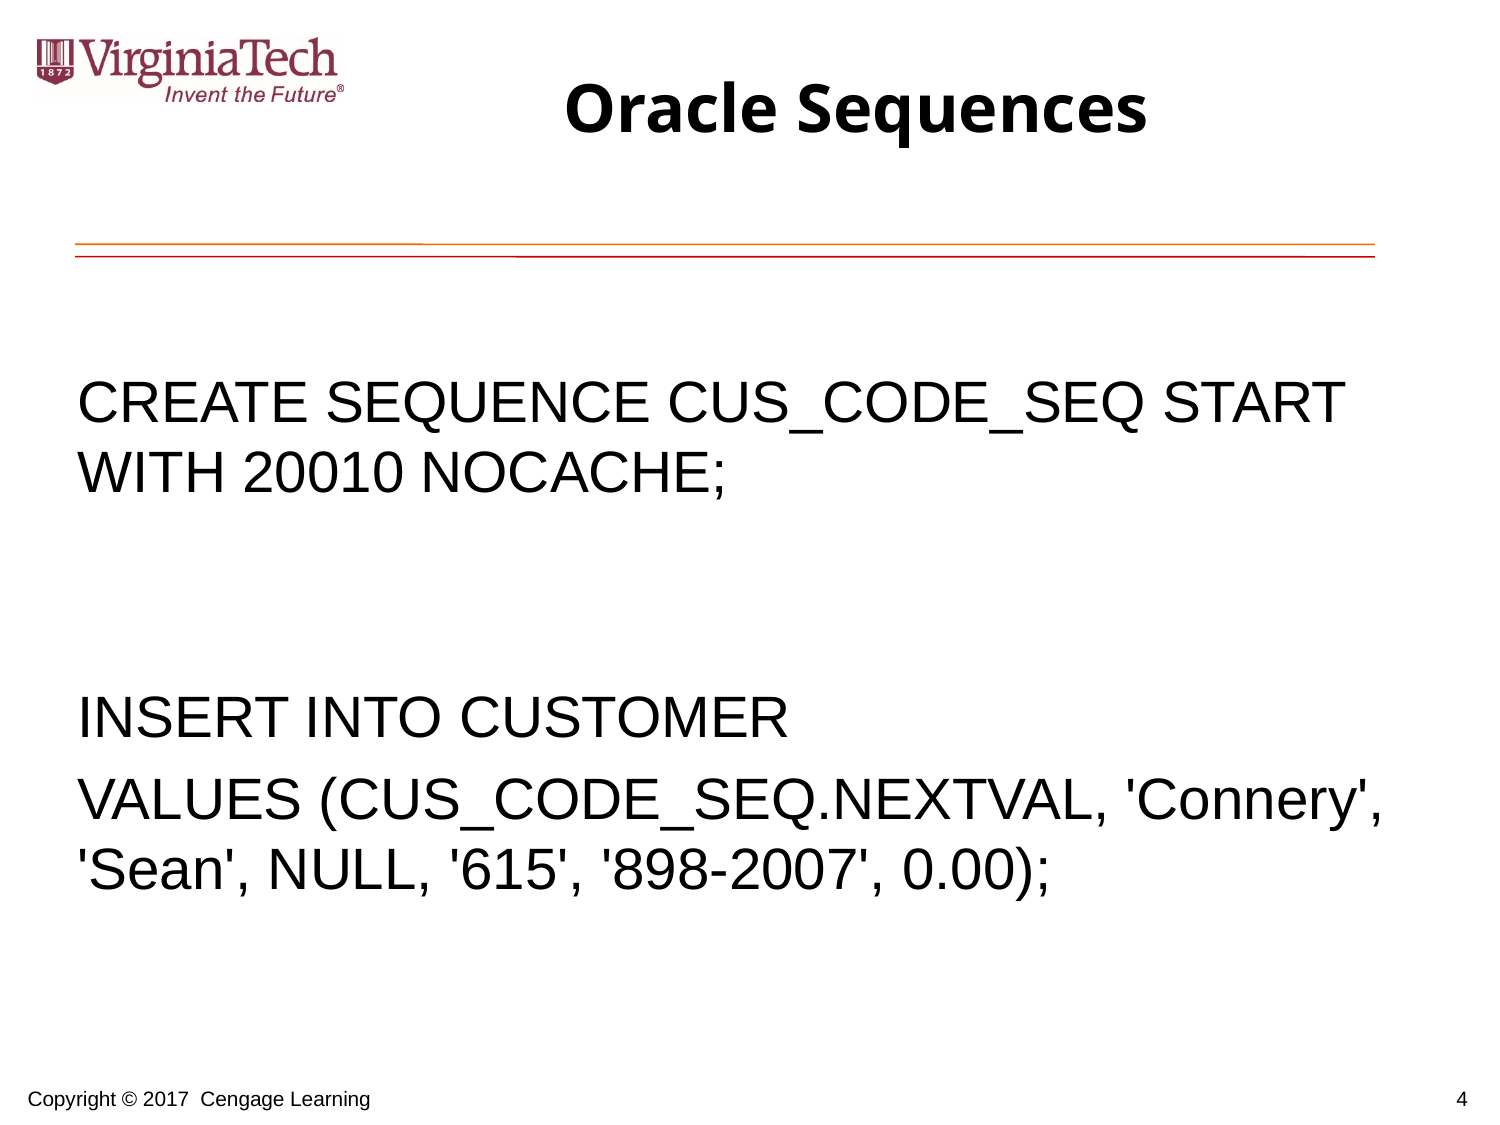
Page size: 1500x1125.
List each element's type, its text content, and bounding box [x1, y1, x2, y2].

text_box Copyright © 2017 Cengage Learning [12, 1078, 488, 1116]
text_box 4 [1441, 1077, 1500, 1116]
list CREATE SEQUENCE CUS_CODE_SEQ START WITH 20010 NOCACHE; INSERT INTO CUSTOMER VALUES (CUS_CODE_SEQ.NEXTVAL, 'Connery', 'Sean', NULL, '615', '898-2007', 0.00); [62, 275, 1450, 1038]
title Oracle Sequences [350, 12, 1363, 200]
picture [37, 37, 344, 102]
